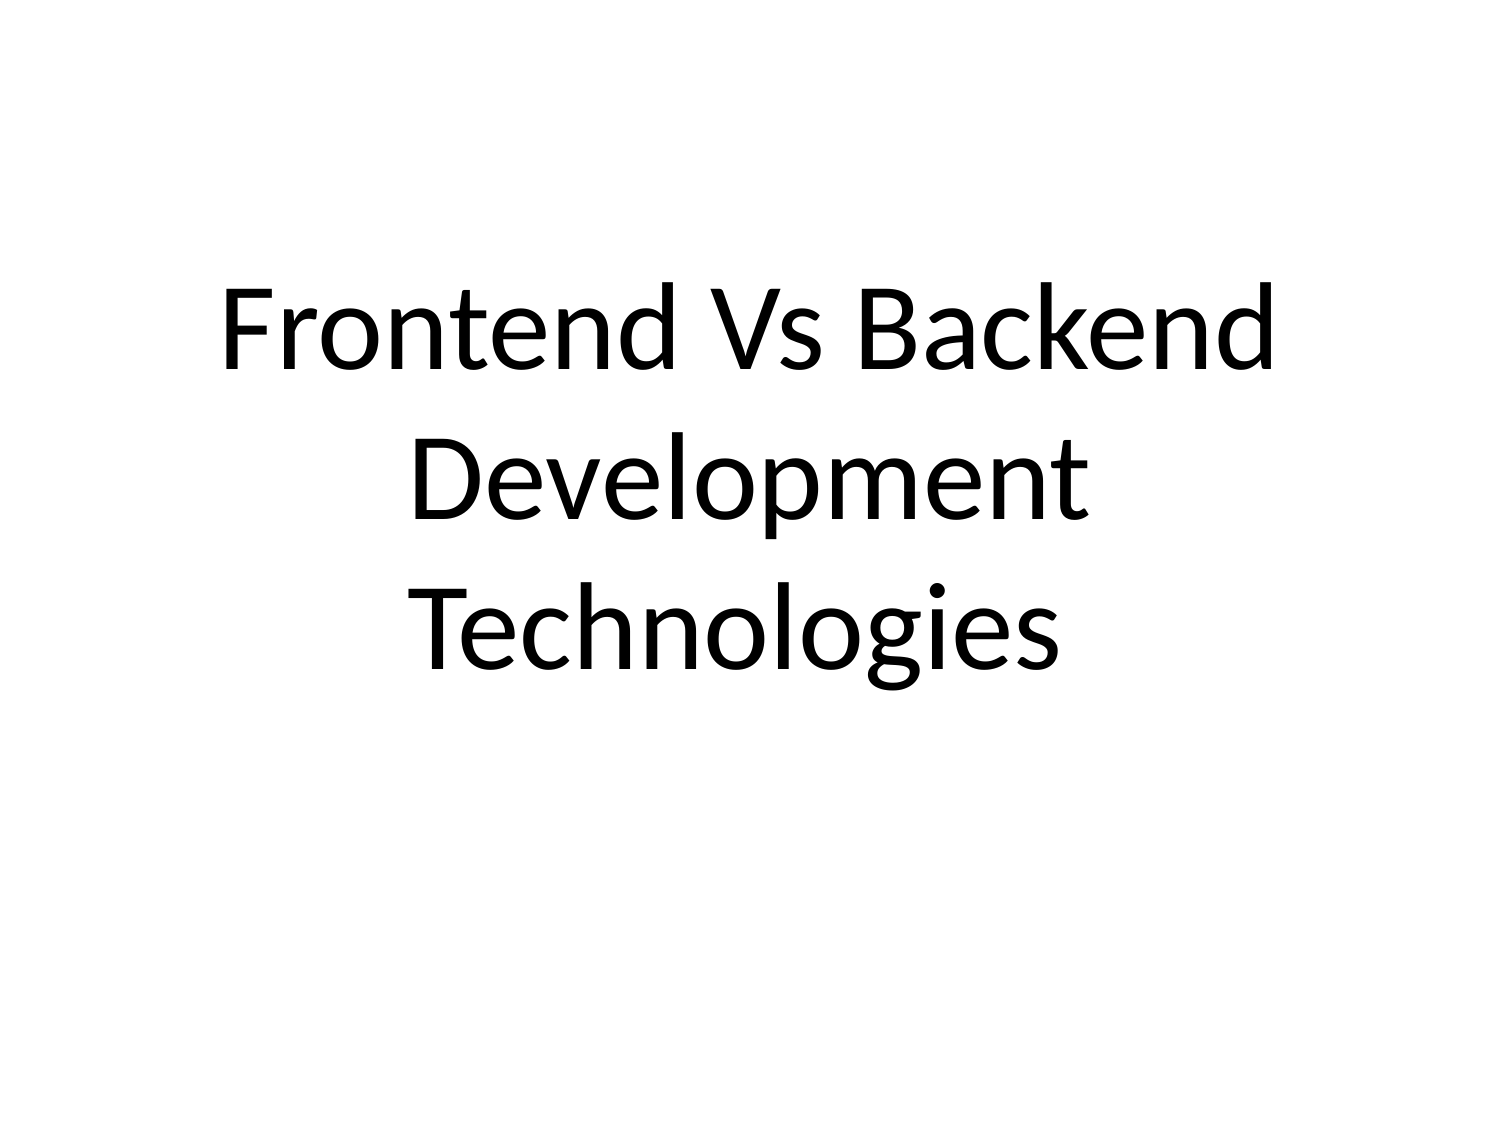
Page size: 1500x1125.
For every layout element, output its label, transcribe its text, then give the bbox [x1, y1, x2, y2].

title Frontend Vs Backend Development Technologies [112, 349, 1388, 591]
